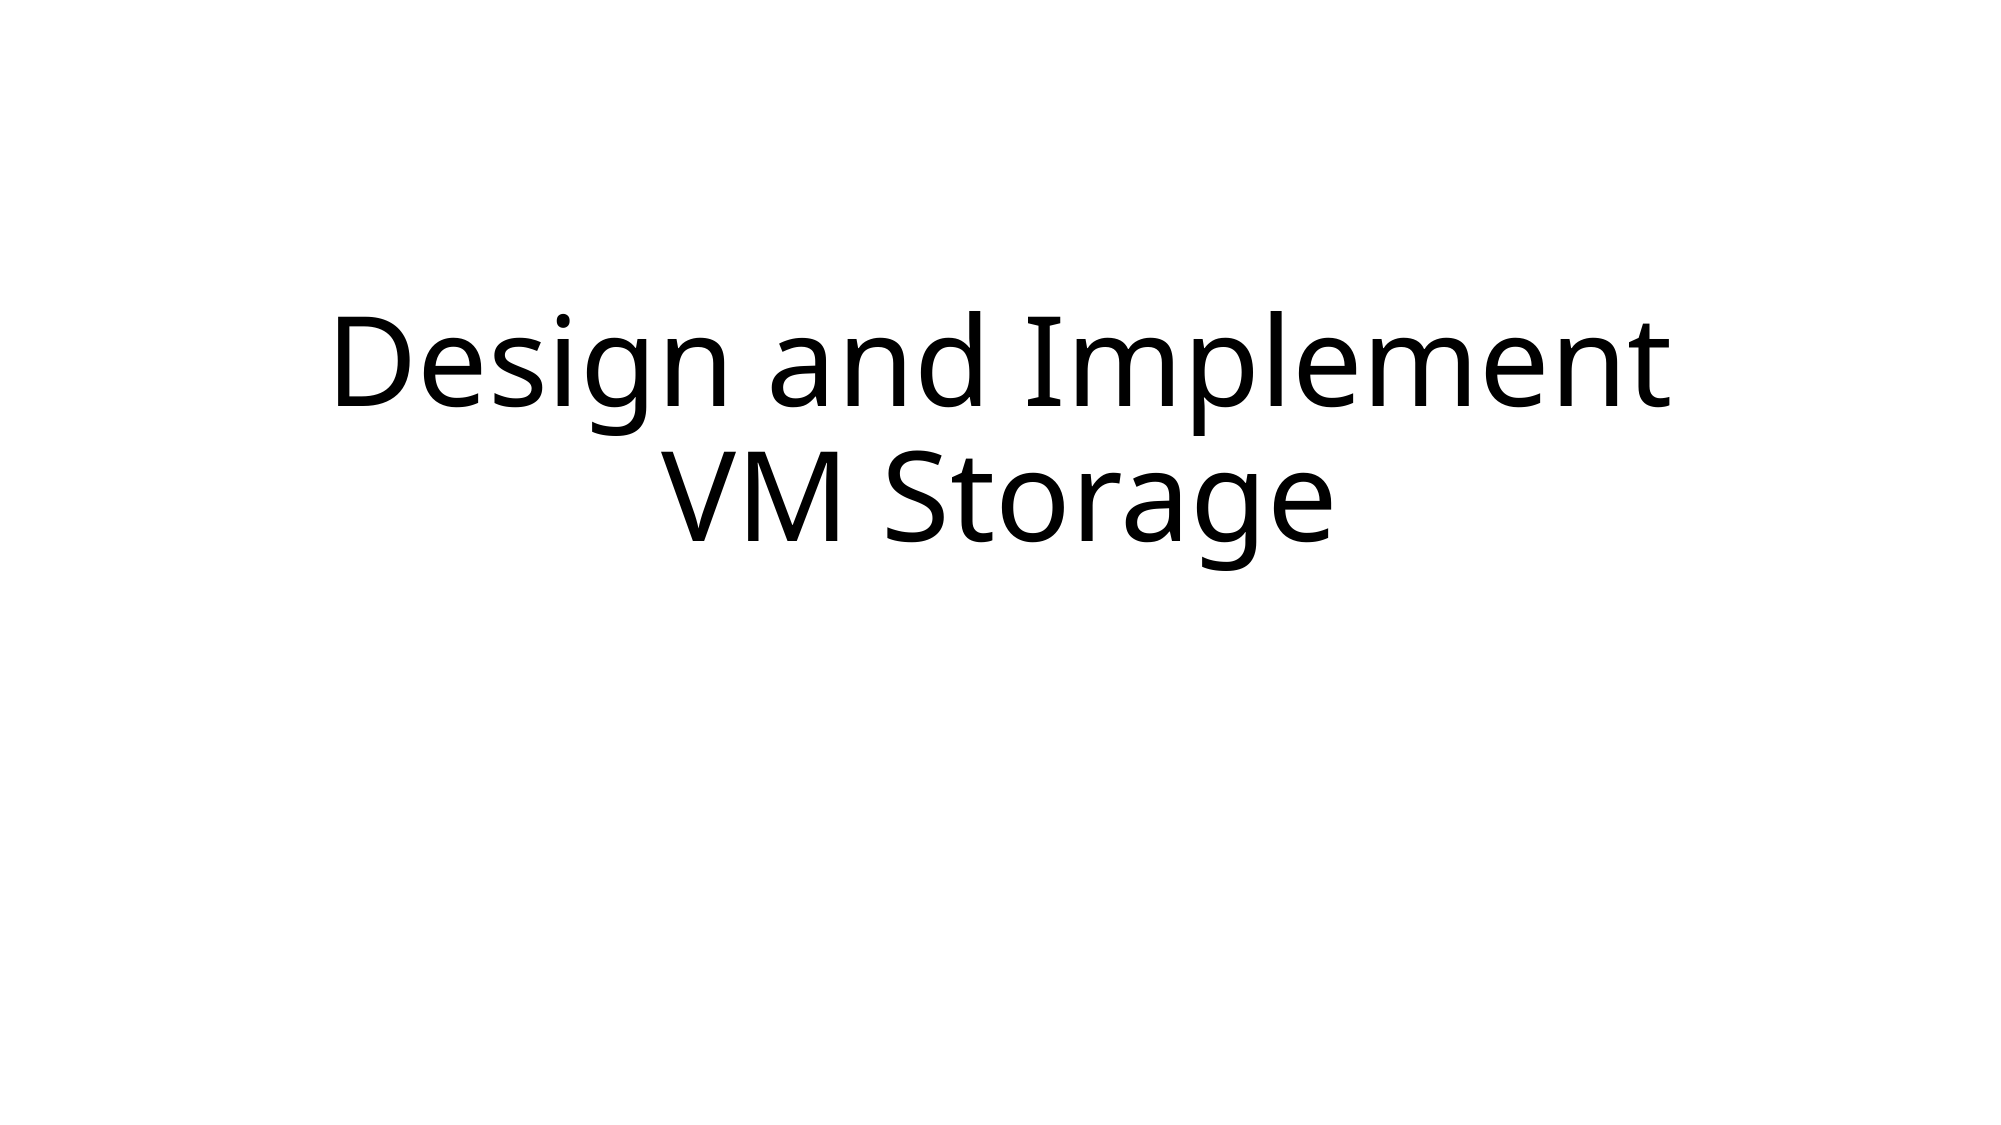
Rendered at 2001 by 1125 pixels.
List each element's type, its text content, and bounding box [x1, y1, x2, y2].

title Design and Implement VM Storage [249, 184, 1750, 576]
